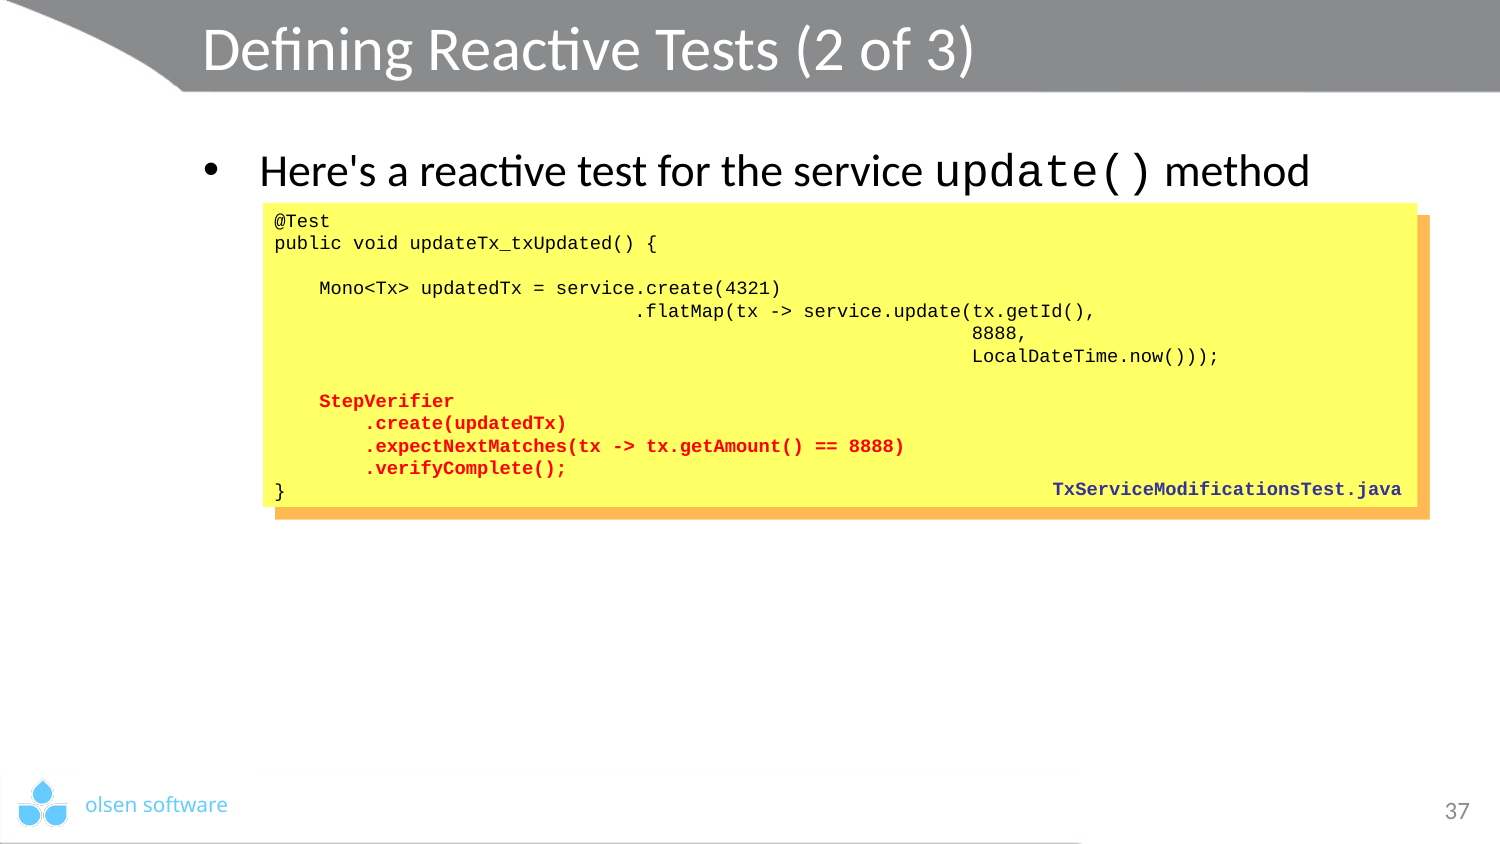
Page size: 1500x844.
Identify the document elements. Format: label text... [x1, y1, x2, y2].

title Defining Reactive Tests (2 of 3) [187, 0, 1426, 93]
list Here's a reactive test for the service update() method [188, 133, 1425, 716]
footer 37 [1414, 781, 1500, 838]
picture [0, 0, 1500, 844]
text_box @Test public void updateTx_txUpdated() { Mono<Tx> updatedTx = service.create(4321) .flatMap(tx -> service.update(tx.getId(), 8888, LocalDateTime.now())); StepVerifier .create(updatedTx) .expectNextMatches(tx -> tx.getAmount() == 8888) .verifyComplete(); } [263, 203, 1418, 507]
text_box TxServiceModificationsTest.java [1037, 469, 1417, 507]
